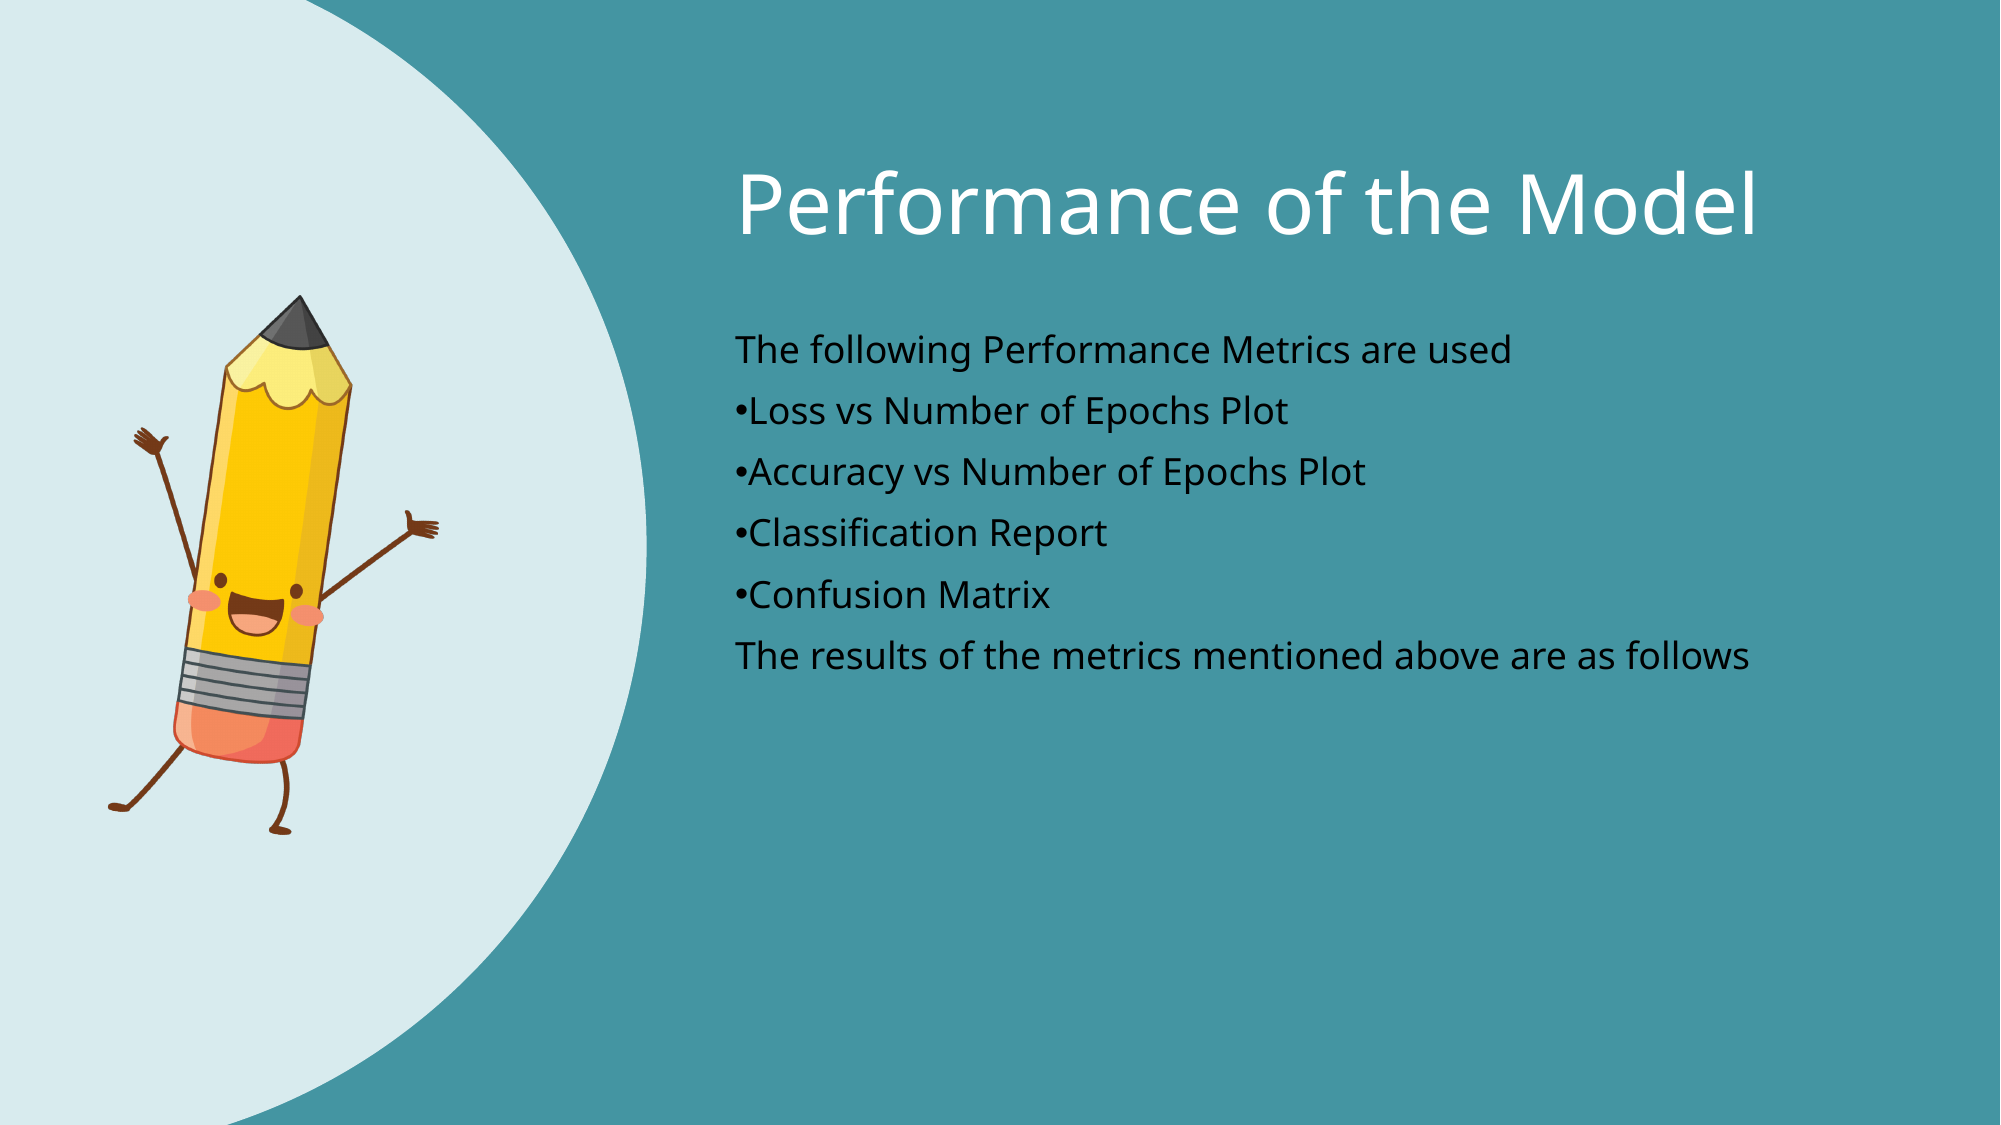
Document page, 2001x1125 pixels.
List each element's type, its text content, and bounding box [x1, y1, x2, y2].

list The following Performance Metrics are used Loss vs Number of Epochs Plot Accuracy vs Number of Epochs Plot Classification Report Confusion Matrix The results of the metrics mentioned above are as follows [720, 323, 1845, 1018]
picture [81, 275, 468, 850]
title Performance of the Model [720, 155, 1845, 263]
text_box [0, 0, 648, 1125]
